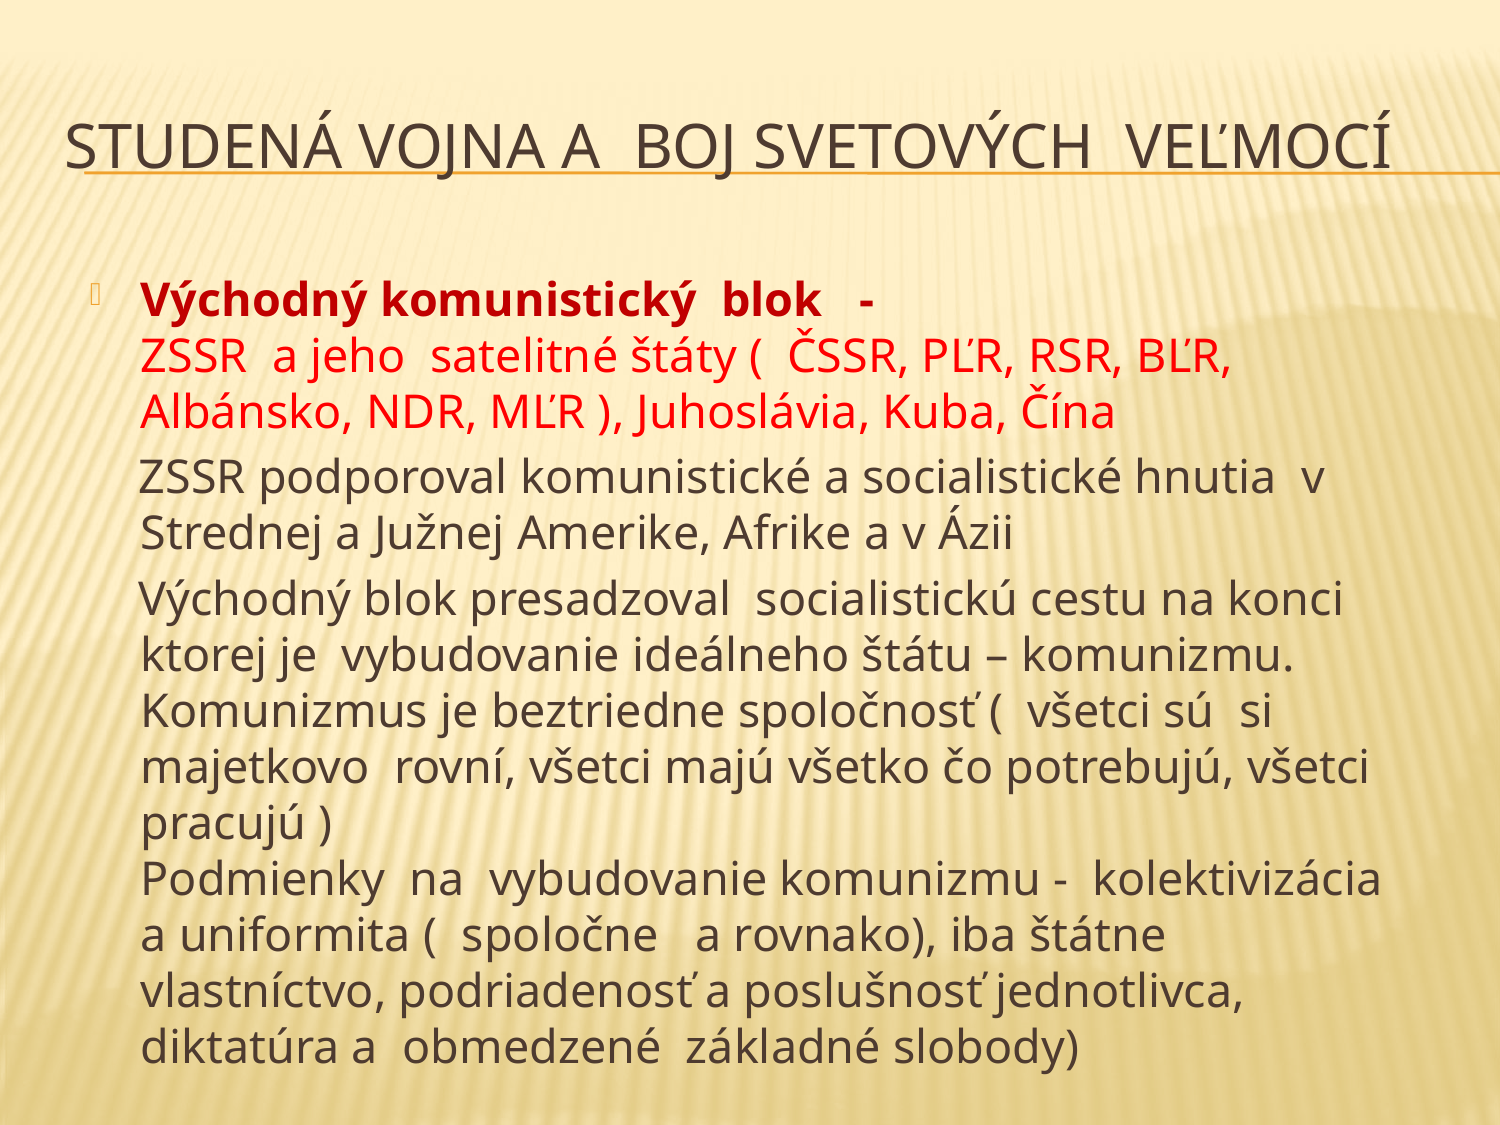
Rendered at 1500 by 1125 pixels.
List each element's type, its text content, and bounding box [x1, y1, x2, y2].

list Východný komunistický blok - ZSSR a jeho satelitné štáty ( ČSSR, PĽR, RSR, BĽR, Albánsko, NDR, MĽR ), Juhoslávia, Kuba, Čína ZSSR podporoval komunistické a socialistické hnutia v Strednej a Južnej Amerike, Afrike a v Ázii Východný blok presadzoval socialistickú cestu na konci ktorej je vybudovanie ideálneho štátu – komunizmu. Komunizmus je beztriedne spoločnosť ( všetci sú si majetkovo rovní, všetci majú všetko čo potrebujú, všetci pracujú ) Podmienky na vybudovanie komunizmu - kolektivizácia a uniformita ( spoločne a rovnako), iba štátne vlastníctvo, podriadenosť a poslušnosť jednotlivca, diktatúra a obmedzené základné slobody) [75, 262, 1425, 1094]
title Studená vojna a boj svetových veľmocí [50, 75, 1475, 213]
